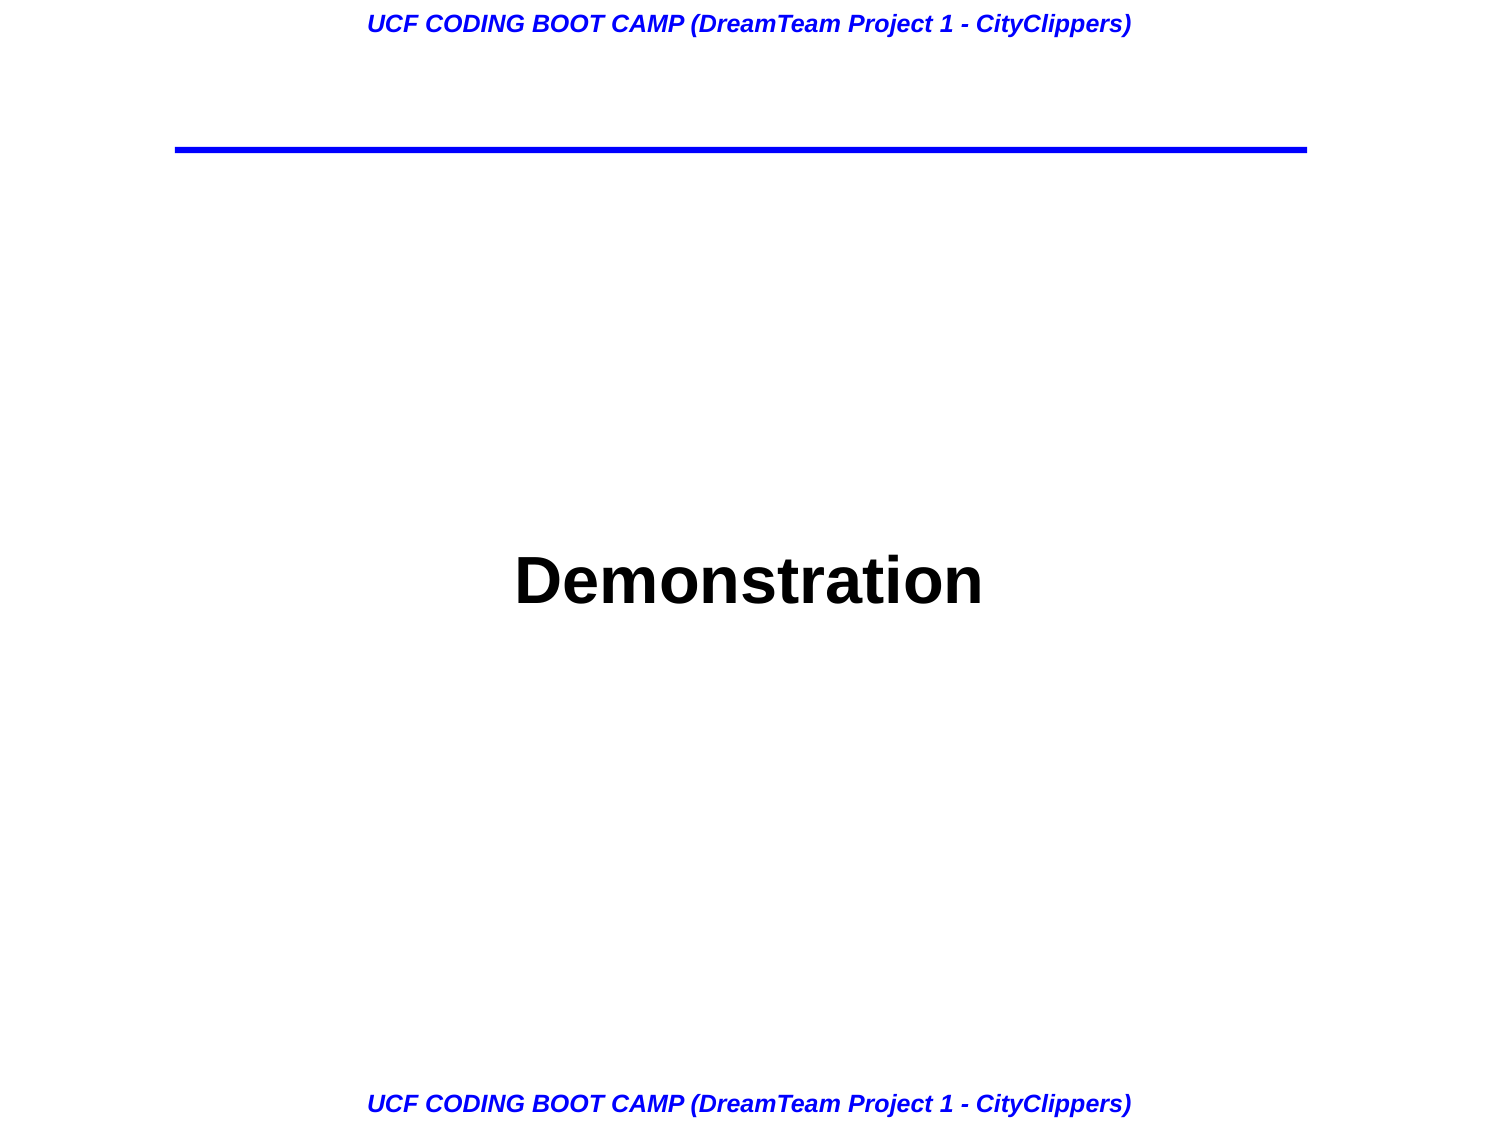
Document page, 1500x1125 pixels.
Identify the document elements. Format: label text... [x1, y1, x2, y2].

text_box Demonstration [87, 449, 1413, 625]
